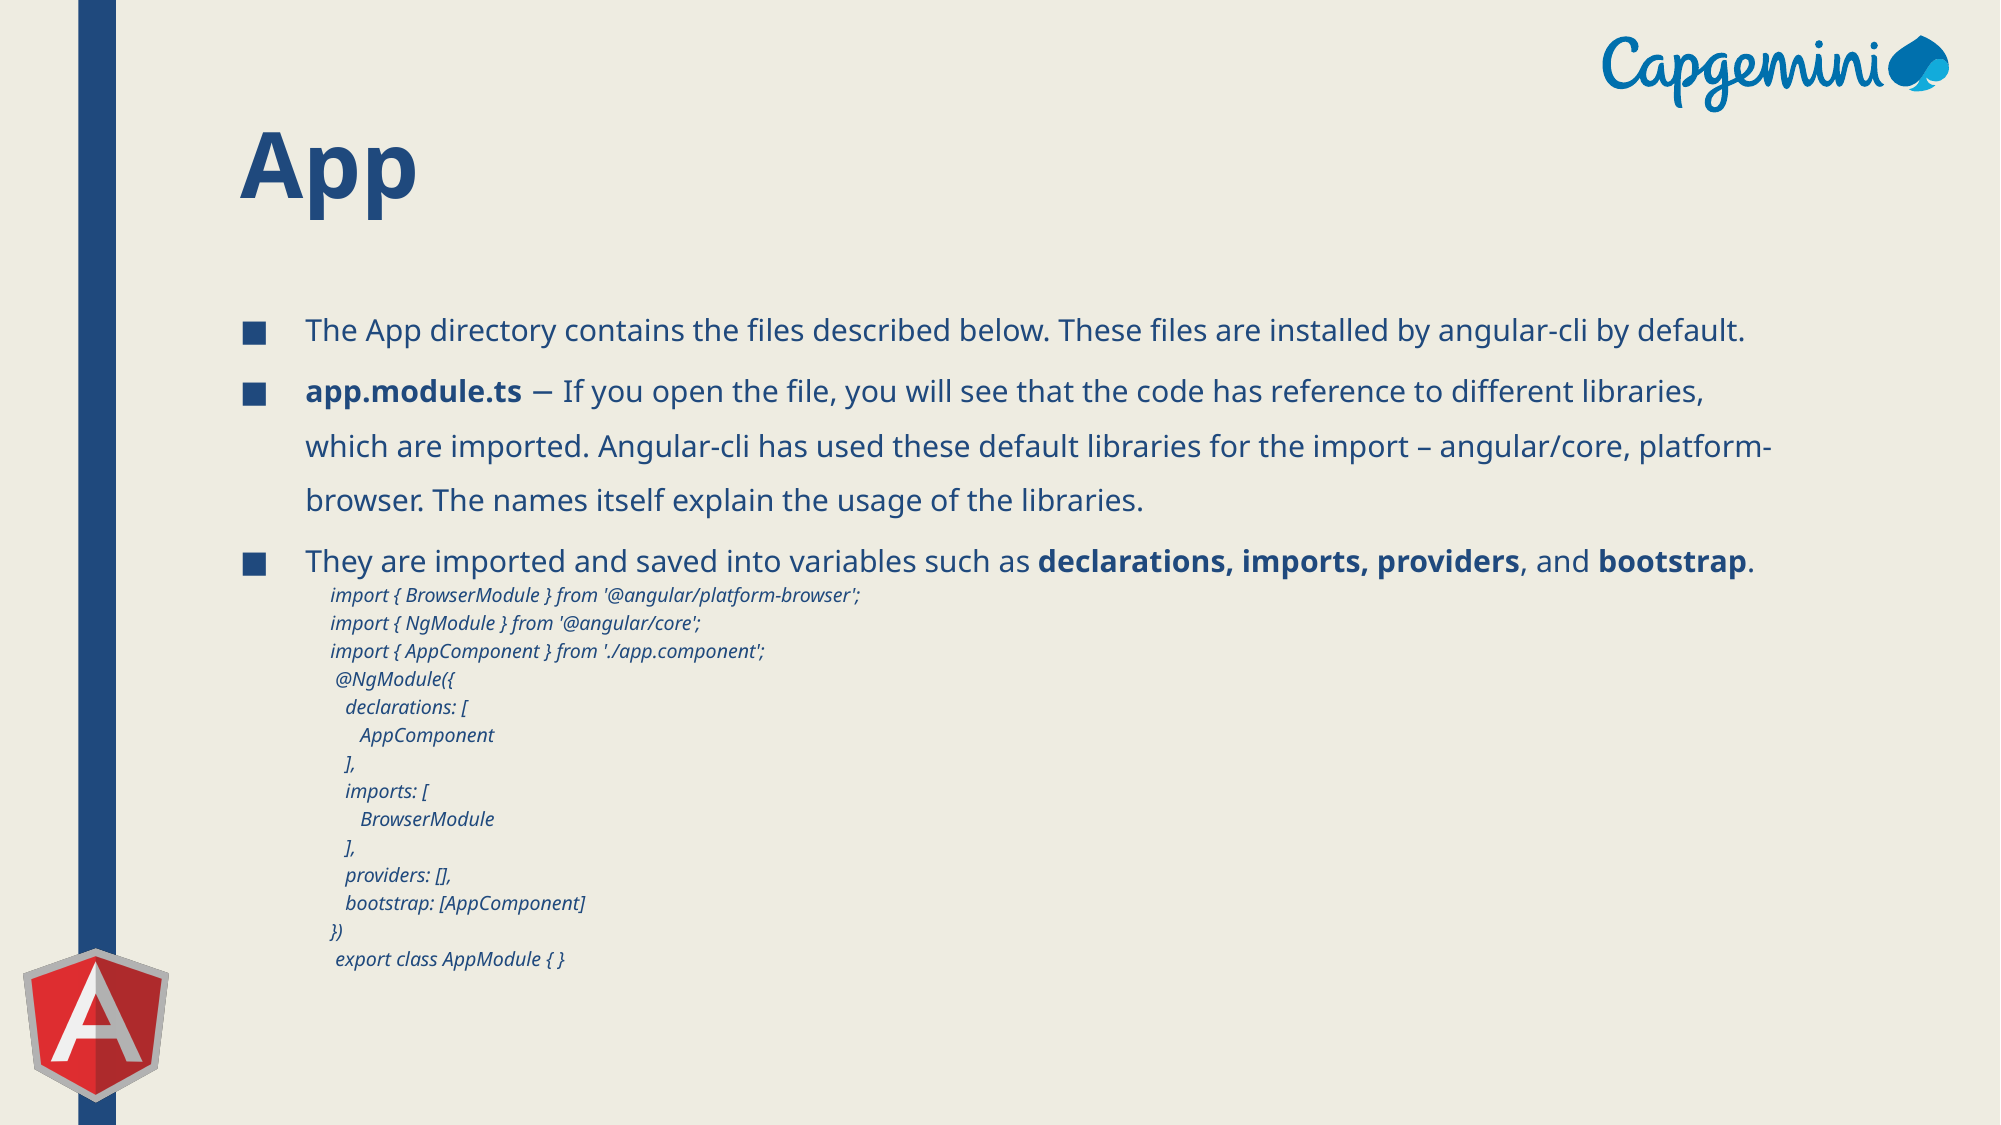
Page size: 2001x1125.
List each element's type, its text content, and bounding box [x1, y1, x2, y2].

picture [23, 948, 169, 1103]
title App [225, 112, 1800, 251]
list The App directory contains the files described below. These files are installed by angular-cli by default. app.module.ts − If you open the file, you will see that the code has reference to different libraries, which are imported. Angular-cli has used these default libraries for the import – angular/core, platform-browser. The names itself explain the usage of the libraries. They are imported and saved into variables such as declarations, imports, providers, and bootstrap. import { BrowserModule } from '@angular/platform-browser'; import { NgModule } from '@angular/core'; import { AppComponent } from './app.component'; @NgModule({ declarations: [ AppComponent ], imports: [ BrowserModule ], providers: [], bootstrap: [AppComponent] }) export class AppModule { } [225, 285, 1800, 1077]
